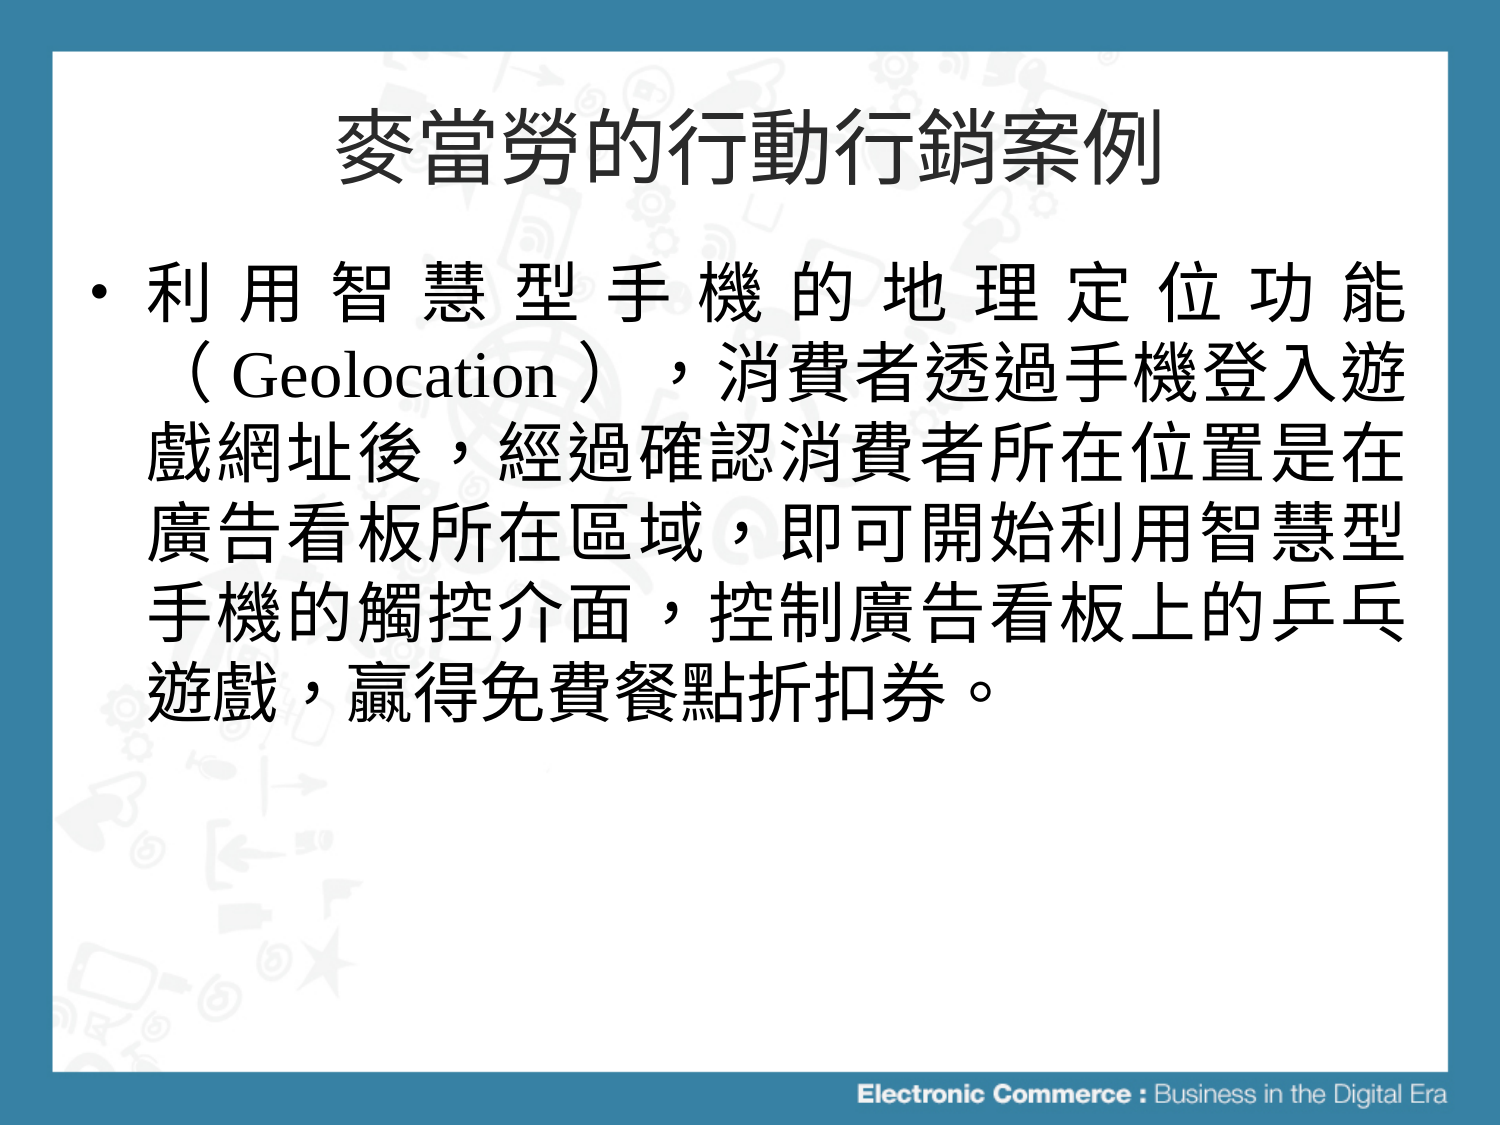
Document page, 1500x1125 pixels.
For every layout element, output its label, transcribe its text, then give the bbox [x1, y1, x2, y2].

picture [0, 0, 1500, 1125]
title 麥當勞的行動行銷案例 [74, 58, 1425, 246]
list 利用智慧型手機的地理定位功能（Geolocation），消費者透過手機登入遊戲網址後，經過確認消費者所在位置是在廣告看板所在區域，即可開始利用智慧型手機的觸控介面，控制廣告看板上的乒乓遊戲，贏得免費餐點折扣券。 [75, 243, 1424, 986]
